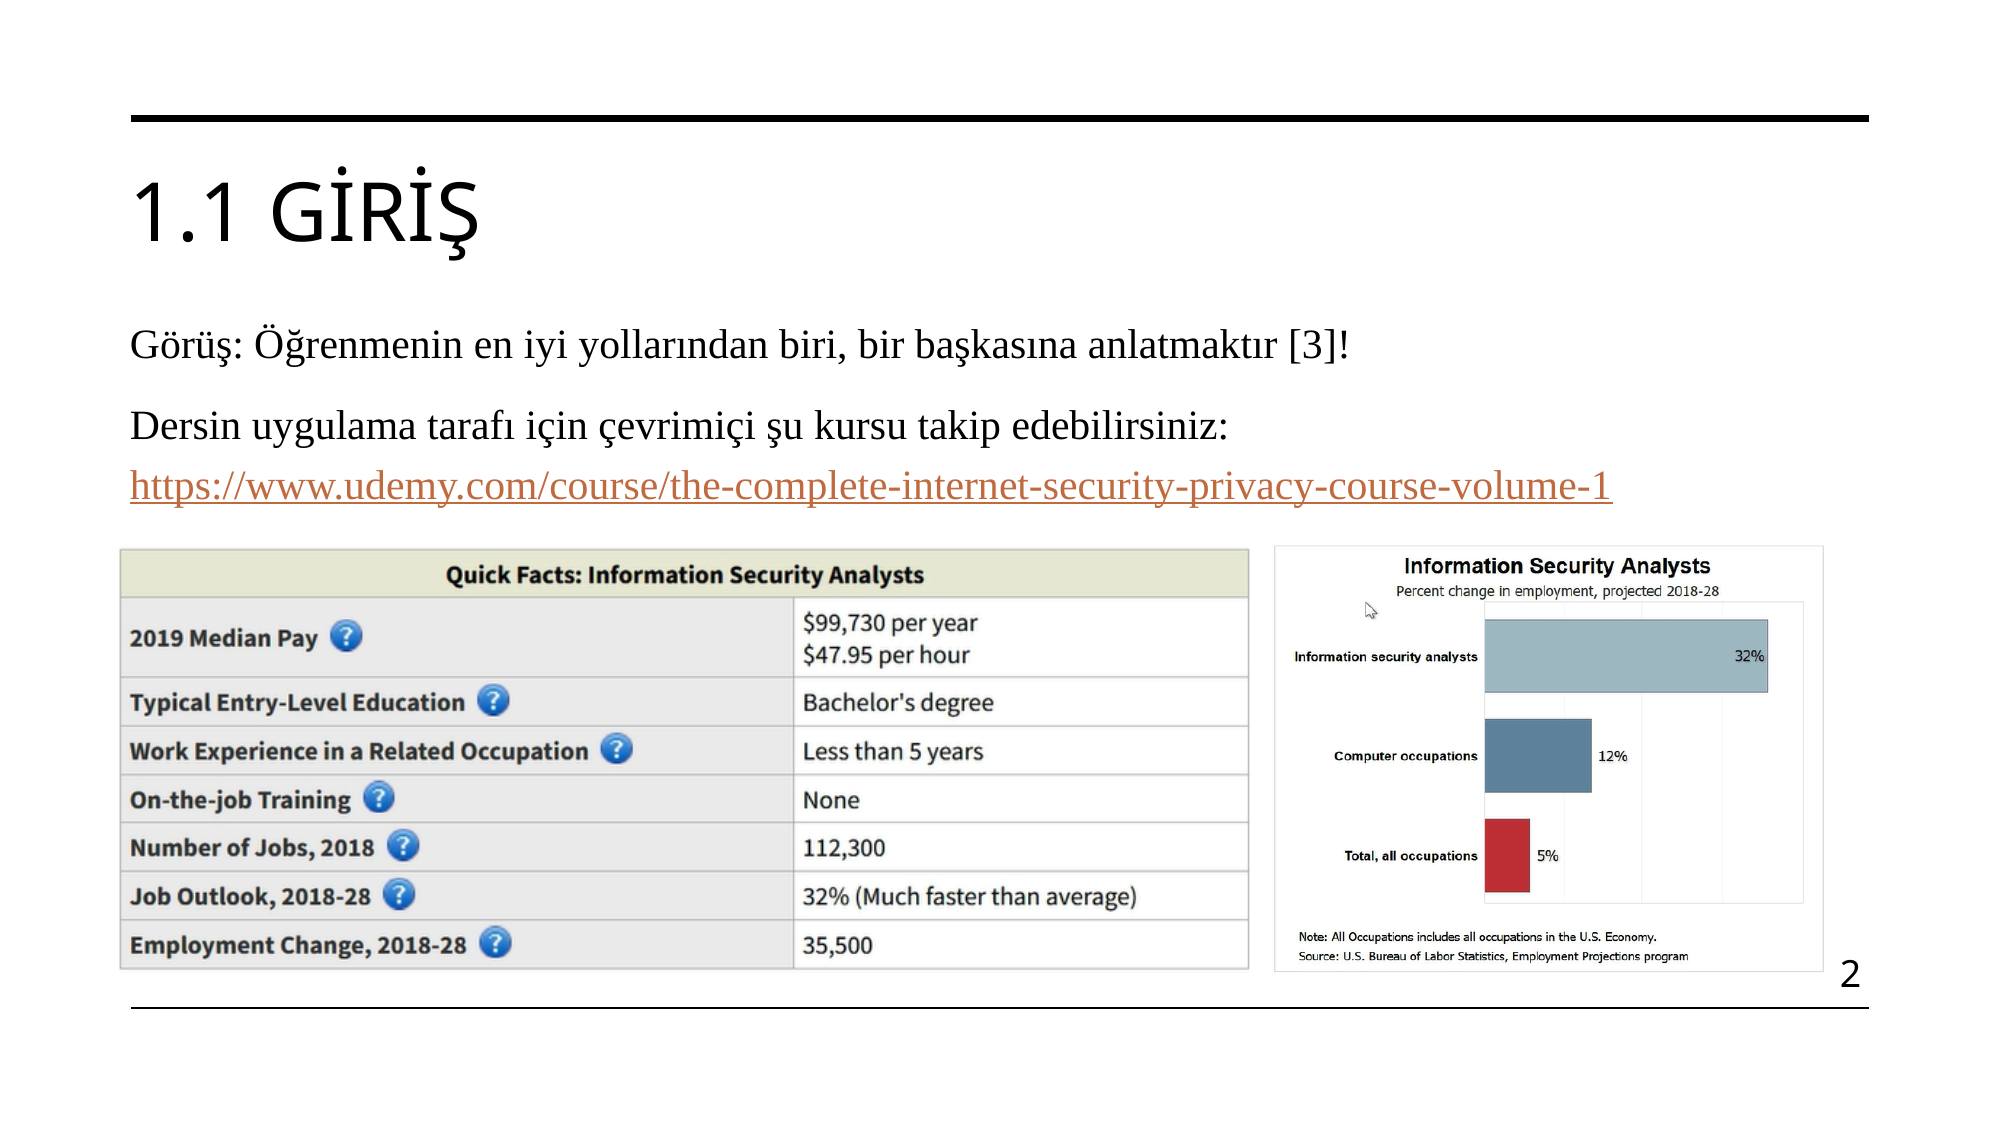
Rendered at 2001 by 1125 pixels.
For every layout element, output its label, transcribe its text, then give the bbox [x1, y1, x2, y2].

picture [114, 538, 1251, 973]
picture [1270, 539, 1825, 973]
list Görüş: Öğrenmenin en iyi yollarından biri, bir başkasına anlatmaktır [3]! Dersin uygulama tarafı için çevrimiçi şu kursu takip edebilirsiniz: https://www.udemy.com/course/the-complete-internet-security-privacy-course-volume-1 [114, 299, 1869, 1007]
title 1.1 Giriş [114, 152, 1869, 267]
text_box 2 [1824, 942, 1869, 1002]
